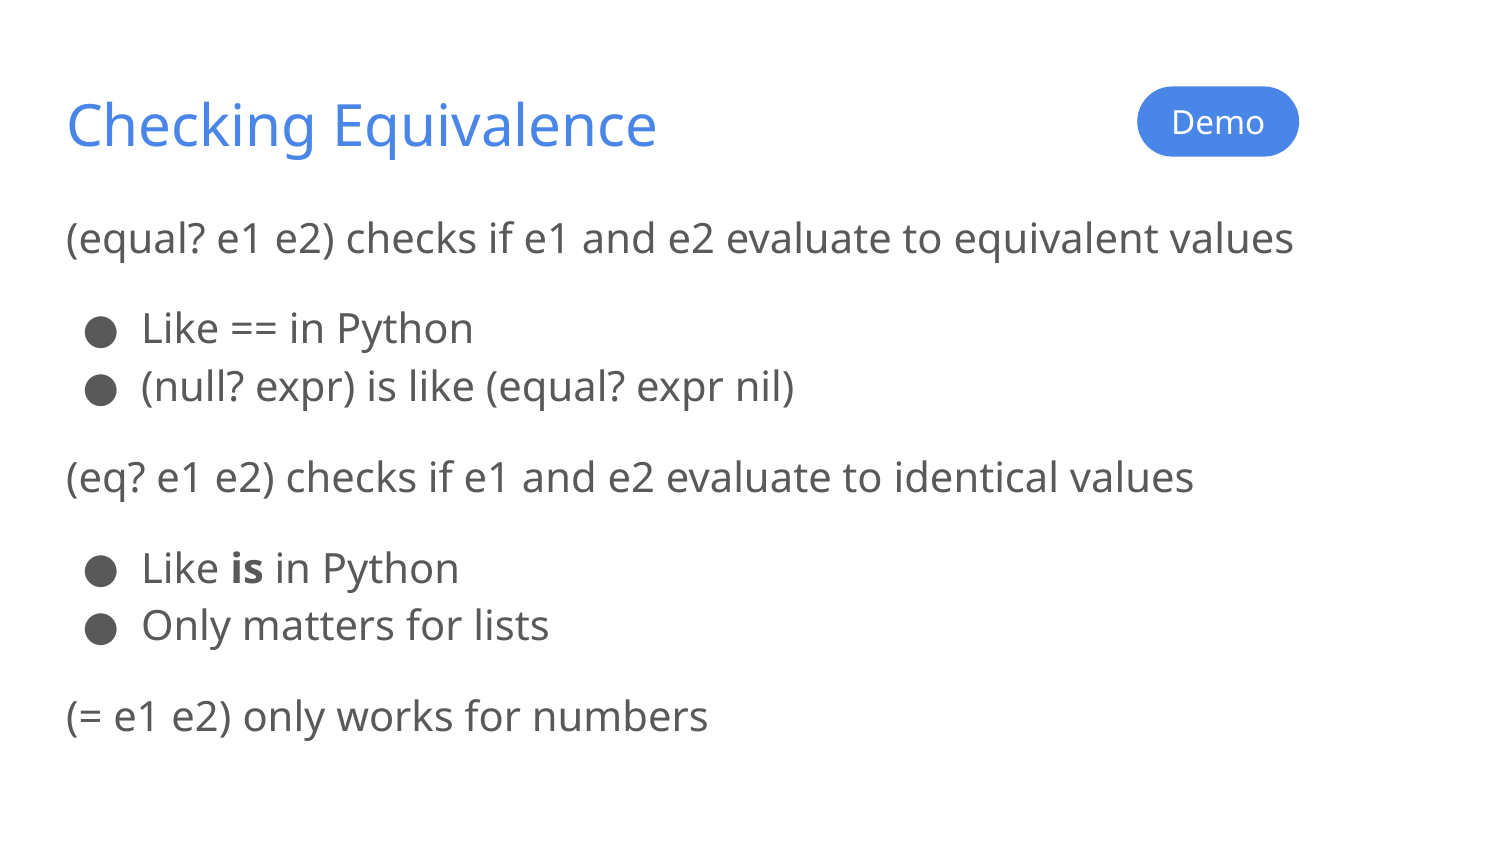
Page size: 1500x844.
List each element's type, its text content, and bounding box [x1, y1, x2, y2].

list (equal? e1 e2) checks if e1 and e2 evaluate to equivalent values Like == in Python (null? expr) is like (equal? expr nil) (eq? e1 e2) checks if e1 and e2 evaluate to identical values Like is in Python Only matters for lists (= e1 e2) only works for numbers [51, 189, 1449, 750]
title Checking Equivalence [51, 72, 1449, 167]
text_box Demo [1137, 86, 1300, 157]
